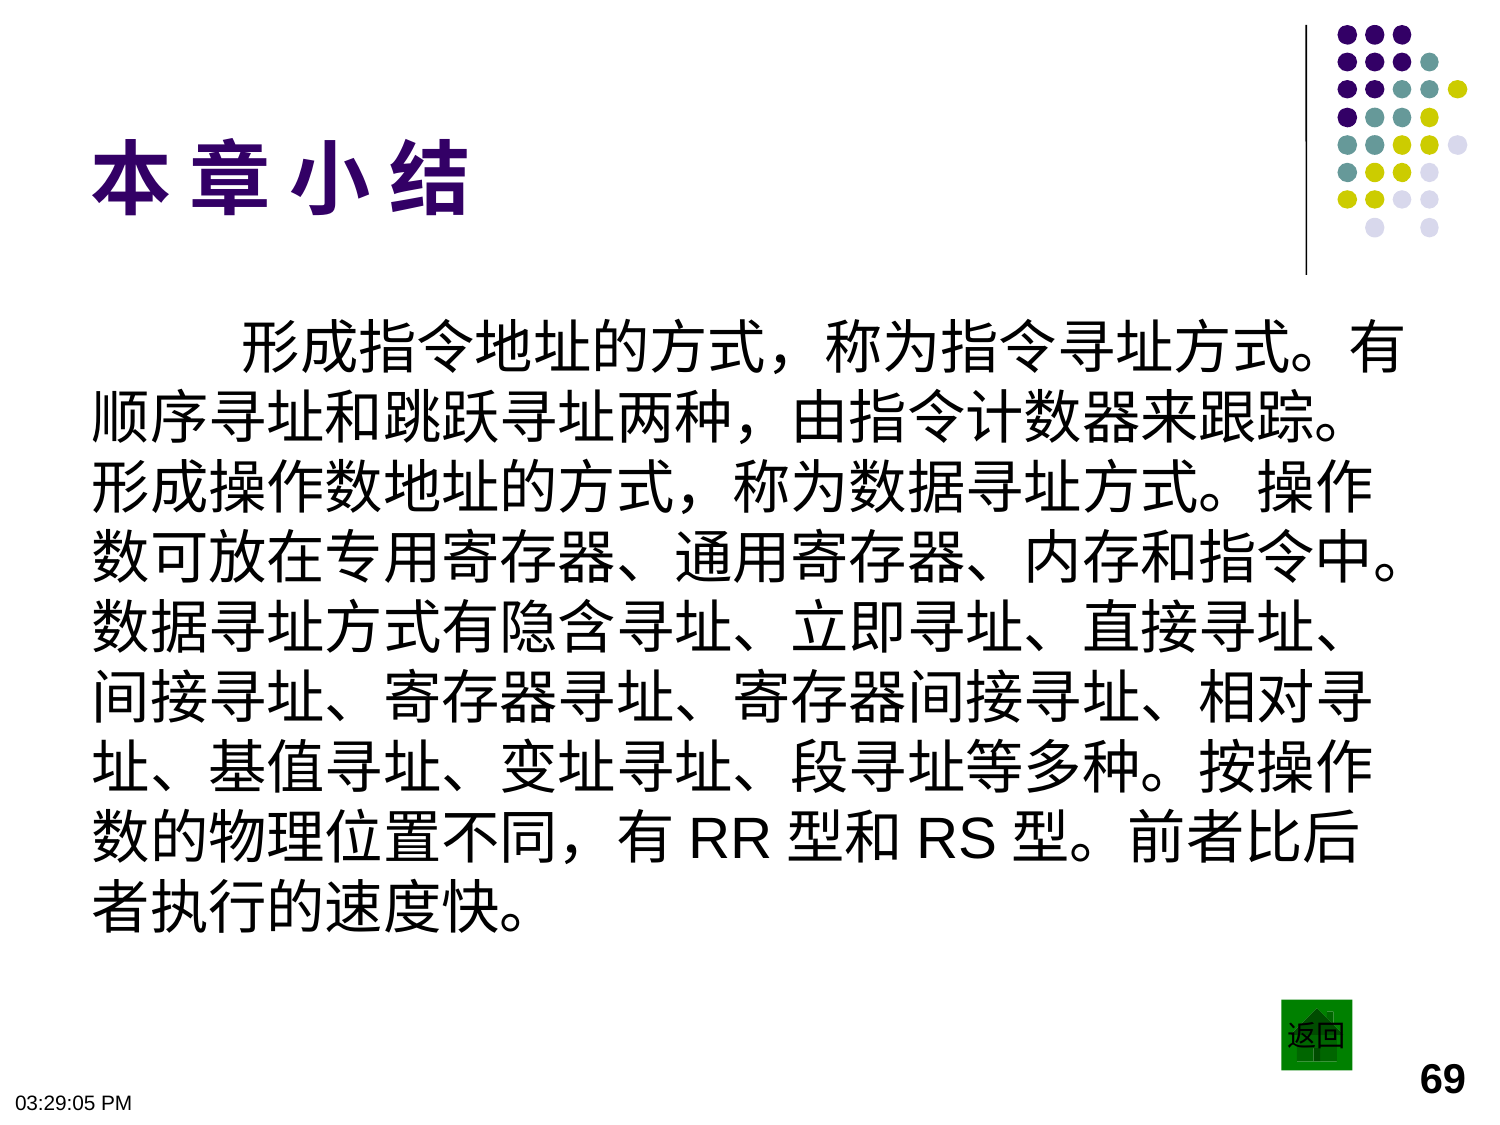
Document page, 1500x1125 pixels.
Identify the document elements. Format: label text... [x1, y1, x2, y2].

slide_number 69 [1364, 1044, 1482, 1120]
list 形成指令地址的方式，称为指令寻址方式。有顺序寻址和跳跃寻址两种，由指令计数器来跟踪。形成操作数地址的方式，称为数据寻址方式。操作数可放在专用寄存器、通用寄存器、内存和指令中。数据寻址方式有隐含寻址、立即寻址、直接寻址、间接寻址、寄存器寻址、寄存器间接寻址、相对寻址、基值寻址、变址寻址、段寻址等多种。按操作数的物理位置不同，有RR型和RS型。前者比后者执行的速度快。 [76, 302, 1427, 962]
title 本 章 小 结 [75, 90, 573, 233]
slide_number 下午12时0分50秒 [0, 1081, 351, 1123]
text_box 返回 [1281, 999, 1353, 1071]
